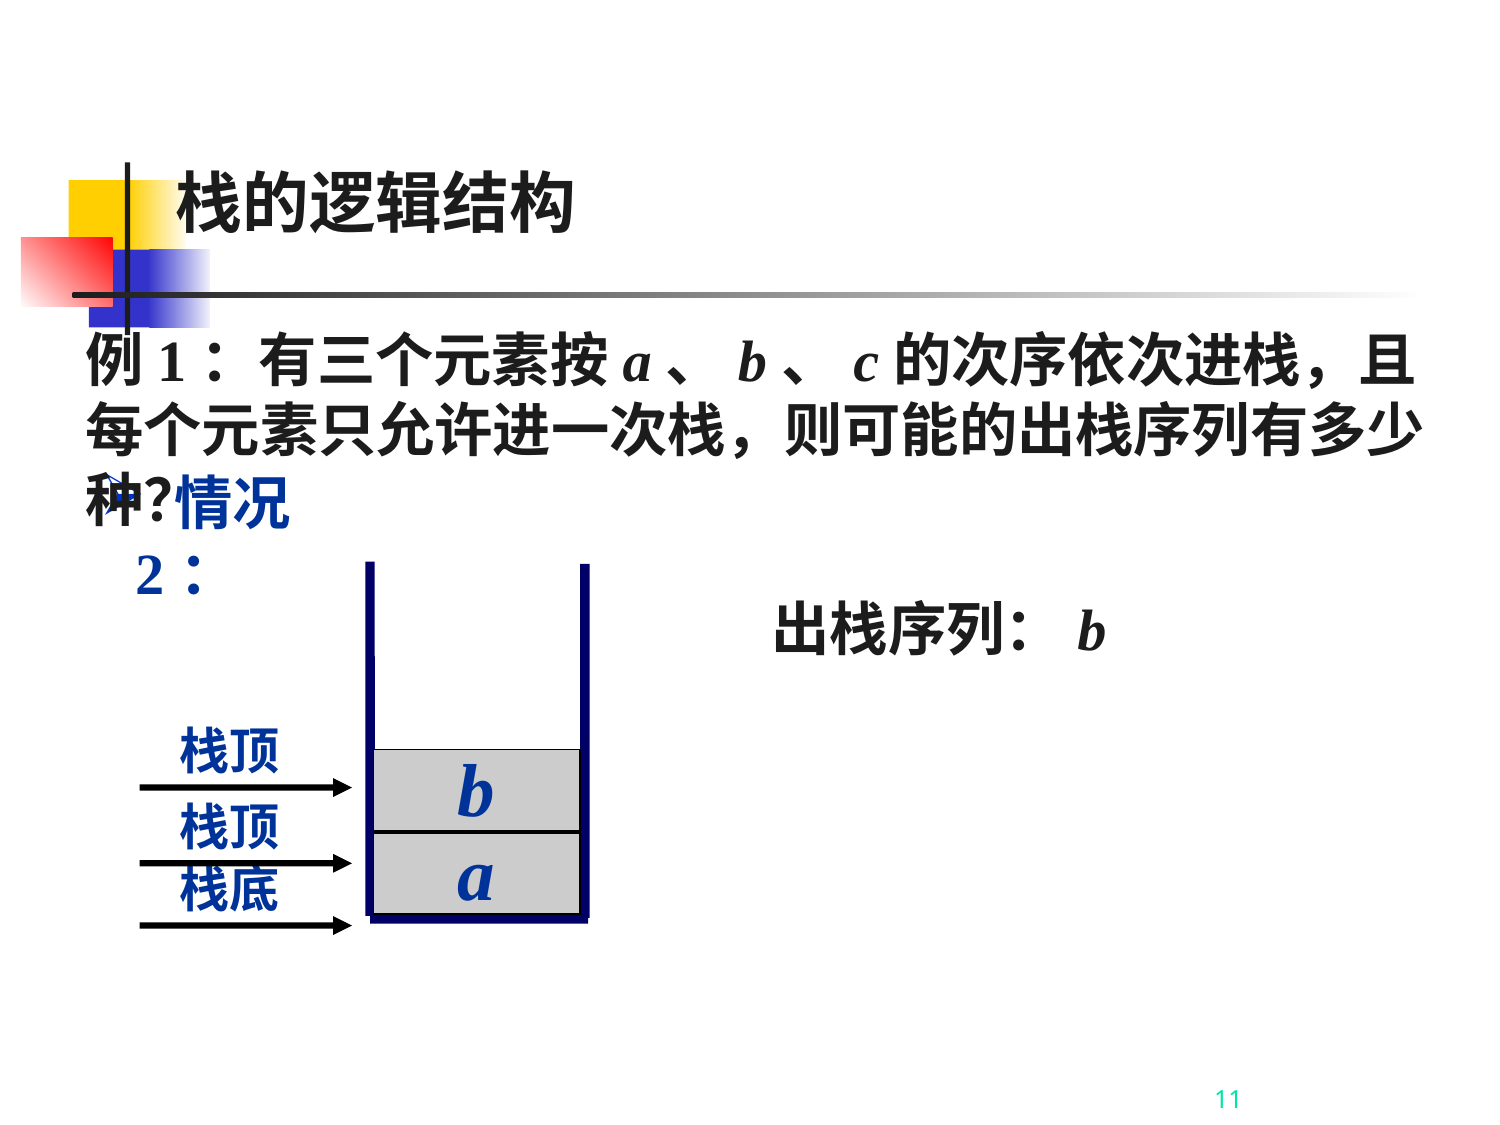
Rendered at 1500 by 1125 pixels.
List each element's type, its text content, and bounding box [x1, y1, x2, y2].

text_box b [373, 749, 580, 831]
text_box 栈的逻辑结构 [161, 153, 999, 249]
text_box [139, 712, 353, 788]
text_box 出栈序列：b [757, 584, 1334, 670]
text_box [139, 795, 353, 864]
text_box 例1：有三个元素按a、b、c的次序依次进栈，且每个元素只允许进一次栈，则可能的出栈序列有多少种？ [85, 315, 1444, 541]
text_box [139, 870, 353, 926]
text_box a [373, 833, 580, 915]
text_box 情况2： [85, 541, 404, 614]
slide_number 11 [956, 1089, 1500, 1125]
